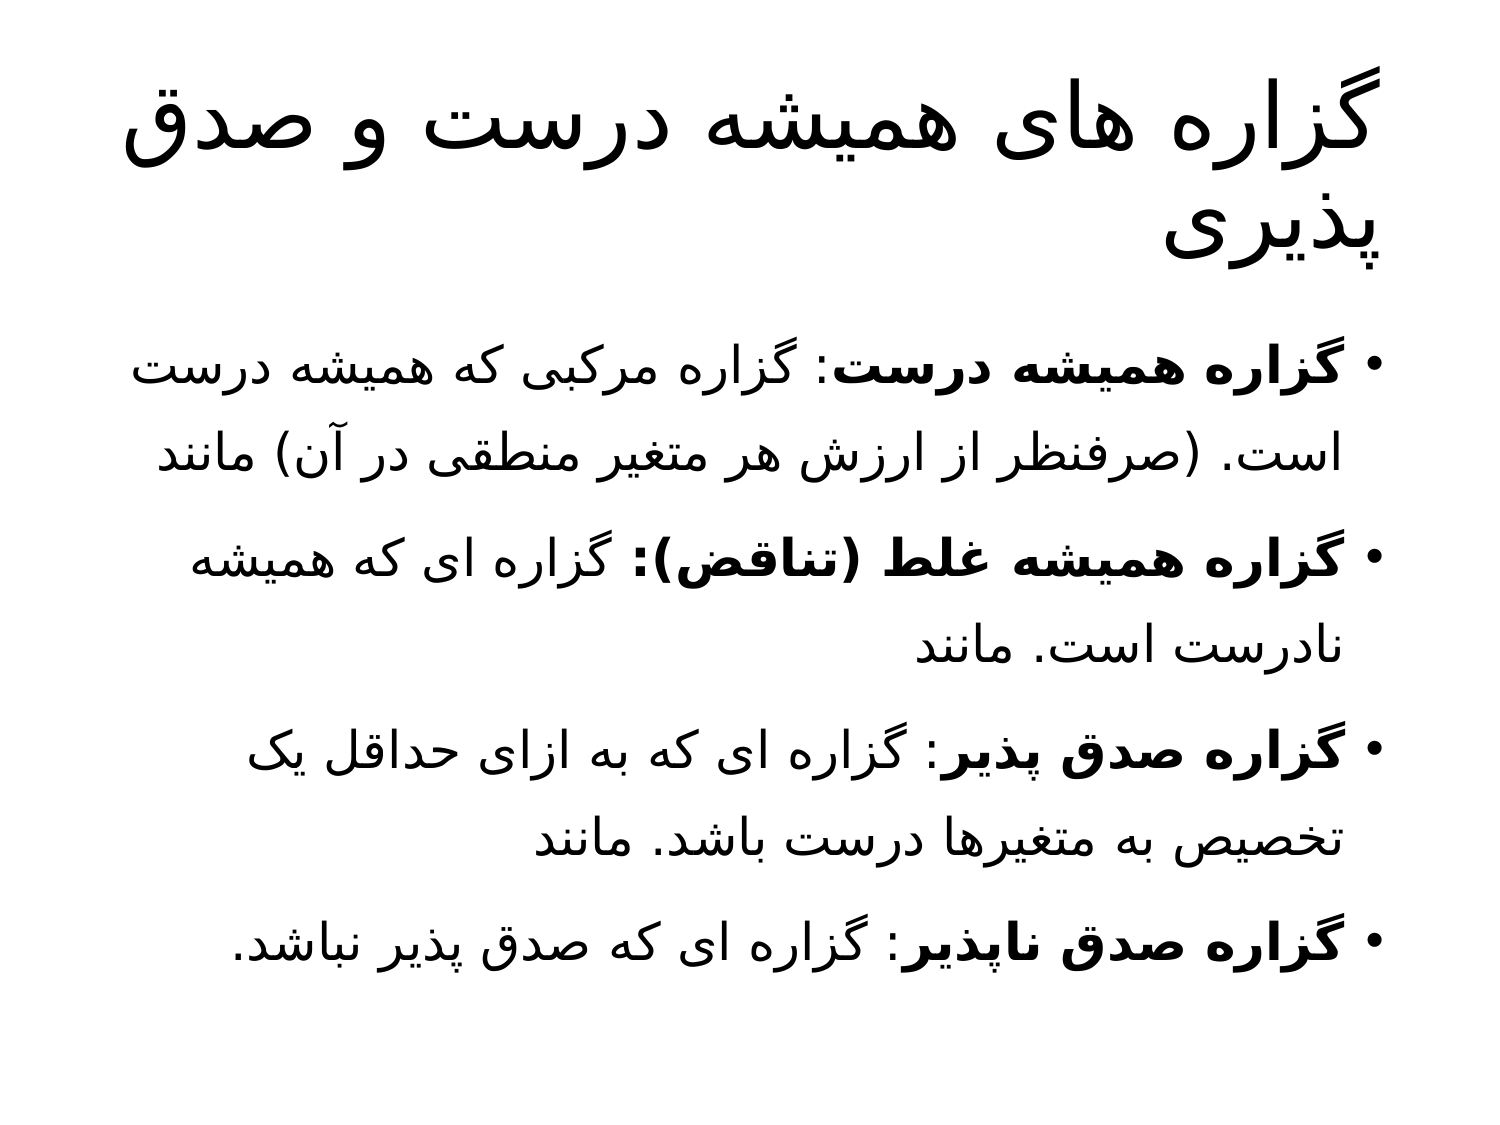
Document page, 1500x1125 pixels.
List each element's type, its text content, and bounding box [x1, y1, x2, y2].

title گزاره های همیشه درست و صدق پذیری [103, 59, 1397, 278]
